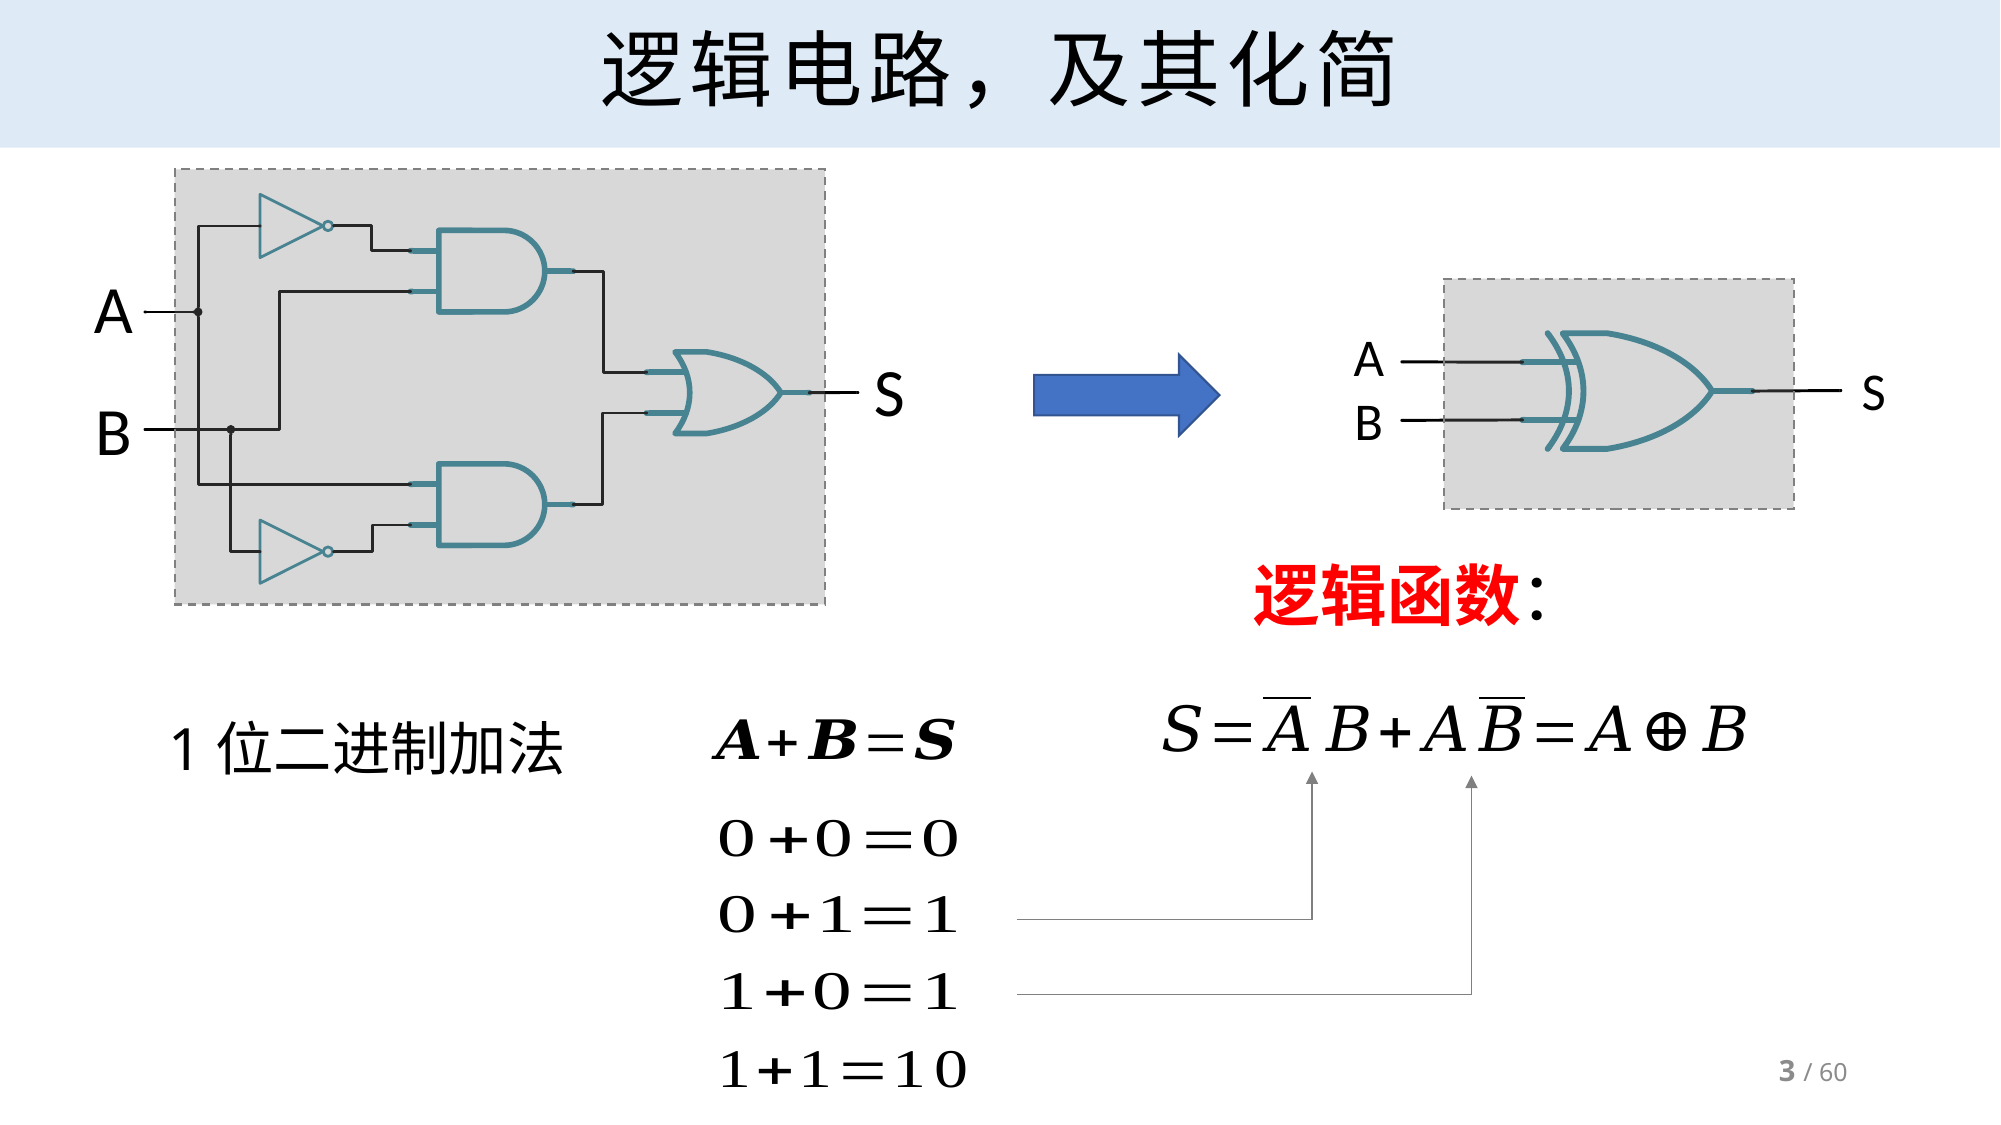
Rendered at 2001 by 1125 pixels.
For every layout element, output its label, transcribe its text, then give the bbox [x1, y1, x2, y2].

title 逻辑电路，及其化简 [0, 0, 2000, 148]
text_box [174, 169, 1842, 635]
slide_number 3 / 60 [1412, 1042, 1863, 1103]
picture [56, 189, 174, 587]
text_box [1842, 308, 1915, 484]
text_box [174, 692, 1753, 1101]
